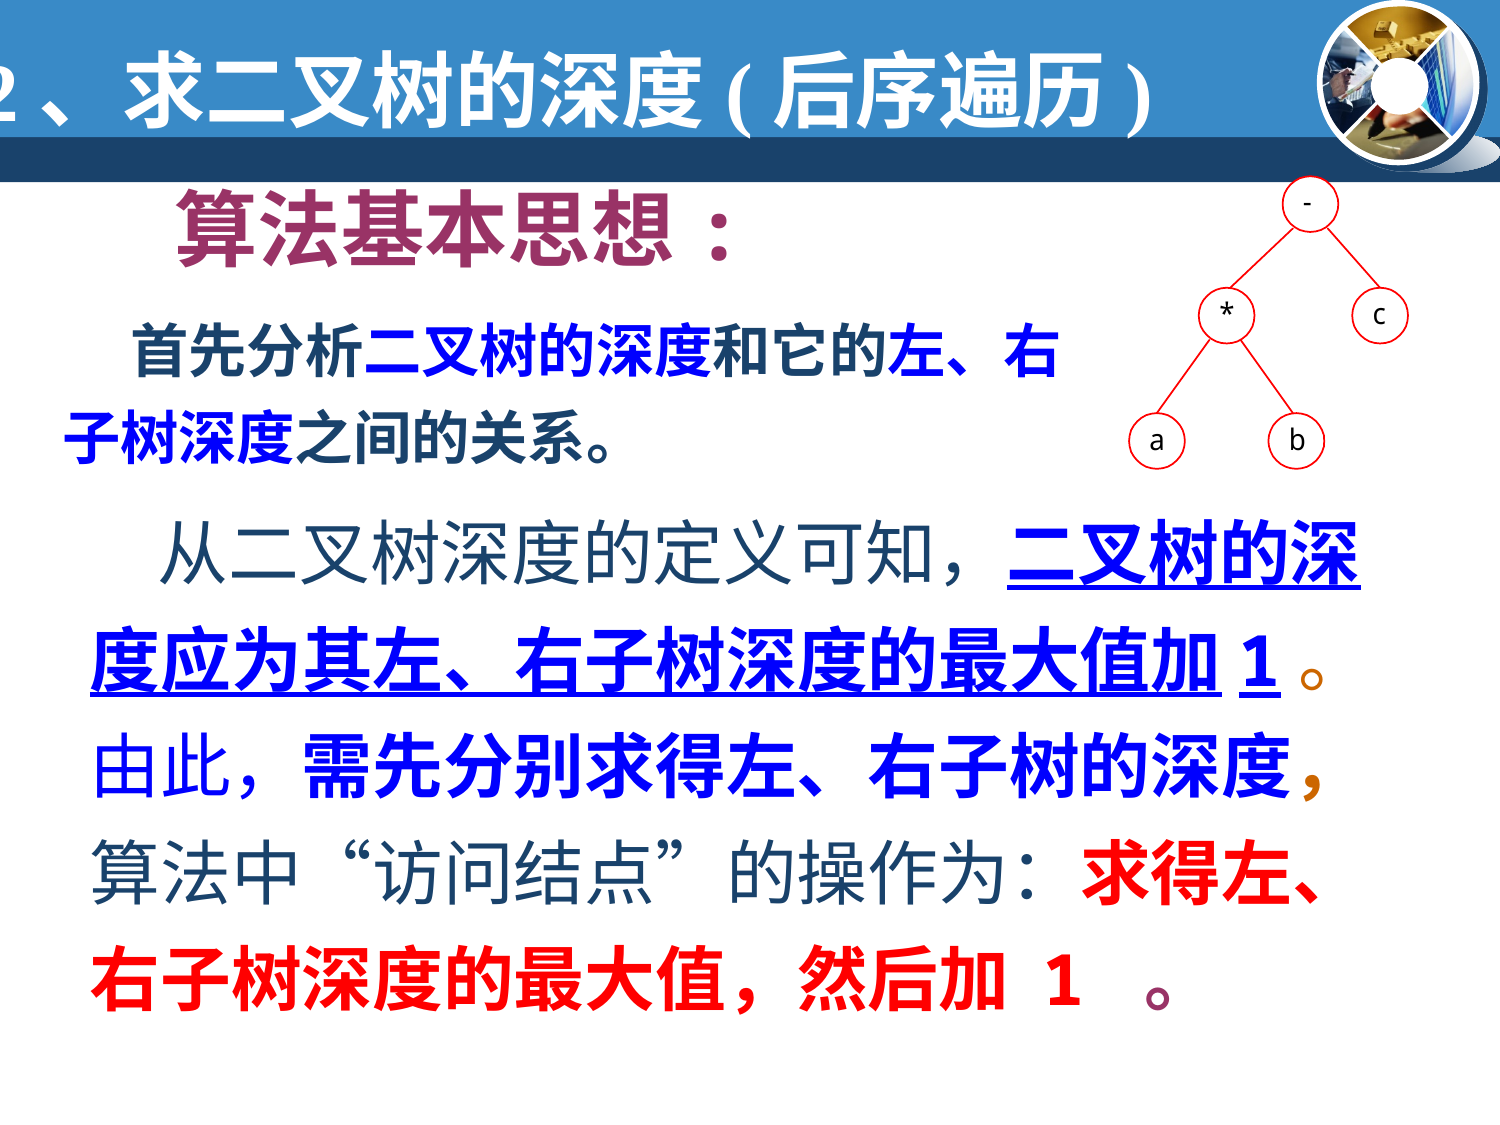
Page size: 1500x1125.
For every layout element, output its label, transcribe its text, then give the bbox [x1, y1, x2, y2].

text_box 2、求二叉树的深度(后序遍历) [0, 31, 1169, 146]
picture [1345, 105, 1449, 160]
text_box 算法基本思想: [160, 169, 759, 272]
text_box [1125, 172, 1412, 473]
picture [1418, 29, 1474, 137]
text_box 从二叉树深度的定义可知，二叉树的深度应为其左、右子树深度的最大值加1。由此，需先分别求得左、右子树的深度，算法中“访问结点”的操作为：求得左、右子树深度的最大值，然后加 1 。 [74, 474, 1438, 1027]
picture [1347, 6, 1448, 63]
text_box 首先分析二叉树的深度和它的左、右子树深度之间的关系。 [47, 272, 1081, 479]
picture [1322, 30, 1379, 134]
